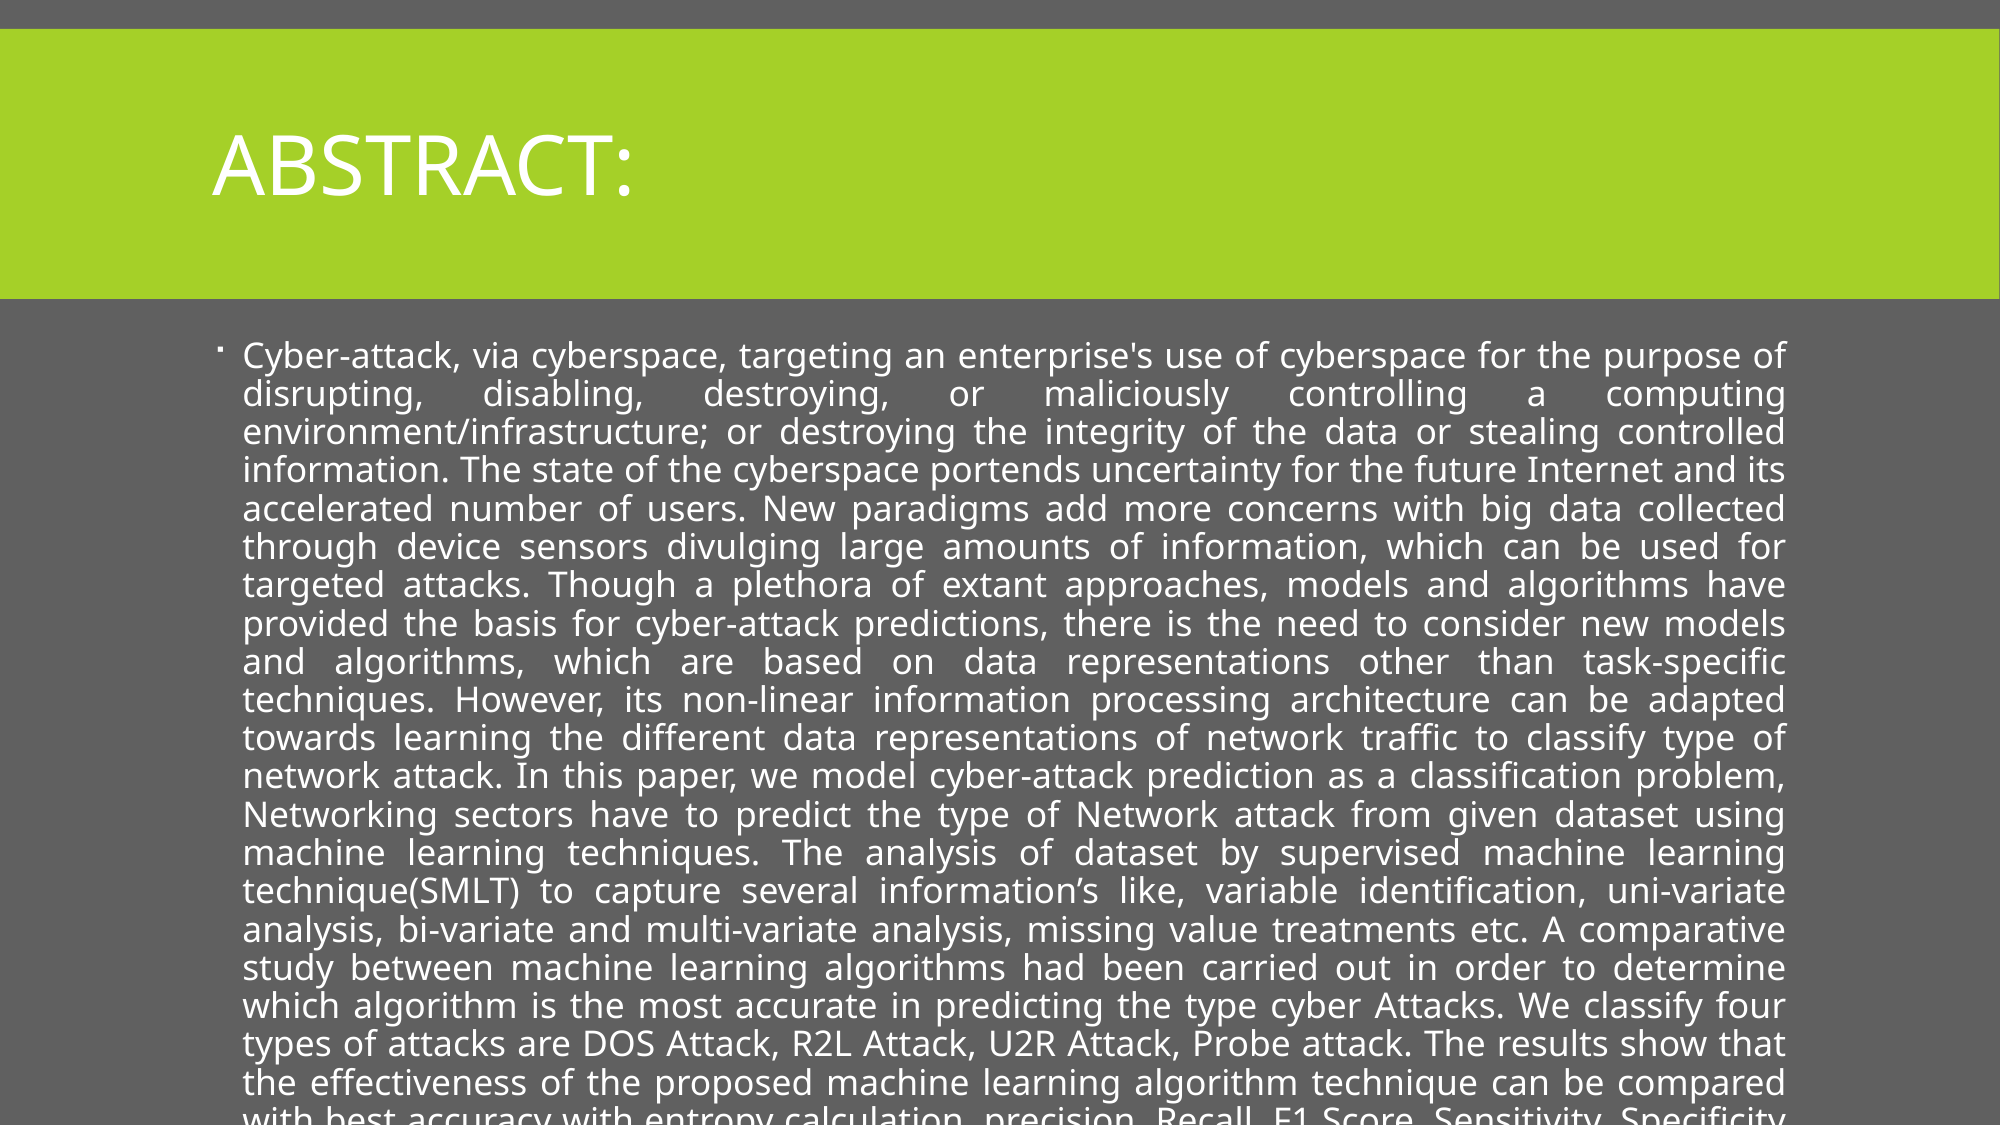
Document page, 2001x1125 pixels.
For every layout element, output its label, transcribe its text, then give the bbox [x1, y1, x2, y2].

list Cyber-attack, via cyberspace, targeting an enterprise's use of cyberspace for the purpose of disrupting, disabling, destroying, or maliciously controlling a computing environment/infrastructure; or destroying the integrity of the data or stealing controlled information. The state of the cyberspace portends uncertainty for the future Internet and its accelerated number of users. New paradigms add more concerns with big data collected through device sensors divulging large amounts of information, which can be used for targeted attacks. Though a plethora of extant approaches, models and algorithms have provided the basis for cyber-attack predictions, there is the need to consider new models and algorithms, which are based on data representations other than task-specific techniques. However, its non-linear information processing architecture can be adapted towards learning the different data representations of network traffic to classify type of network attack. In this paper, we model cyber-attack prediction as a classification problem, Networking sectors have to predict the type of Network attack from given dataset using machine learning techniques. The analysis of dataset by supervised machine learning technique(SMLT) to capture several information’s like, variable identification, uni-variate analysis, bi-variate and multi-variate analysis, missing value treatments etc. A comparative study between machine learning algorithms had been carried out in order to determine which algorithm is the most accurate in predicting the type cyber Attacks. We classify four types of attacks are DOS Attack, R2L Attack, U2R Attack, Probe attack. The results show that the effectiveness of the proposed machine learning algorithm technique can be compared with best accuracy with entropy calculation, precision, Recall, F1 Score, Sensitivity, Specificity and Entropy. [197, 329, 1803, 1094]
title ABSTRACT: [197, 46, 1803, 295]
